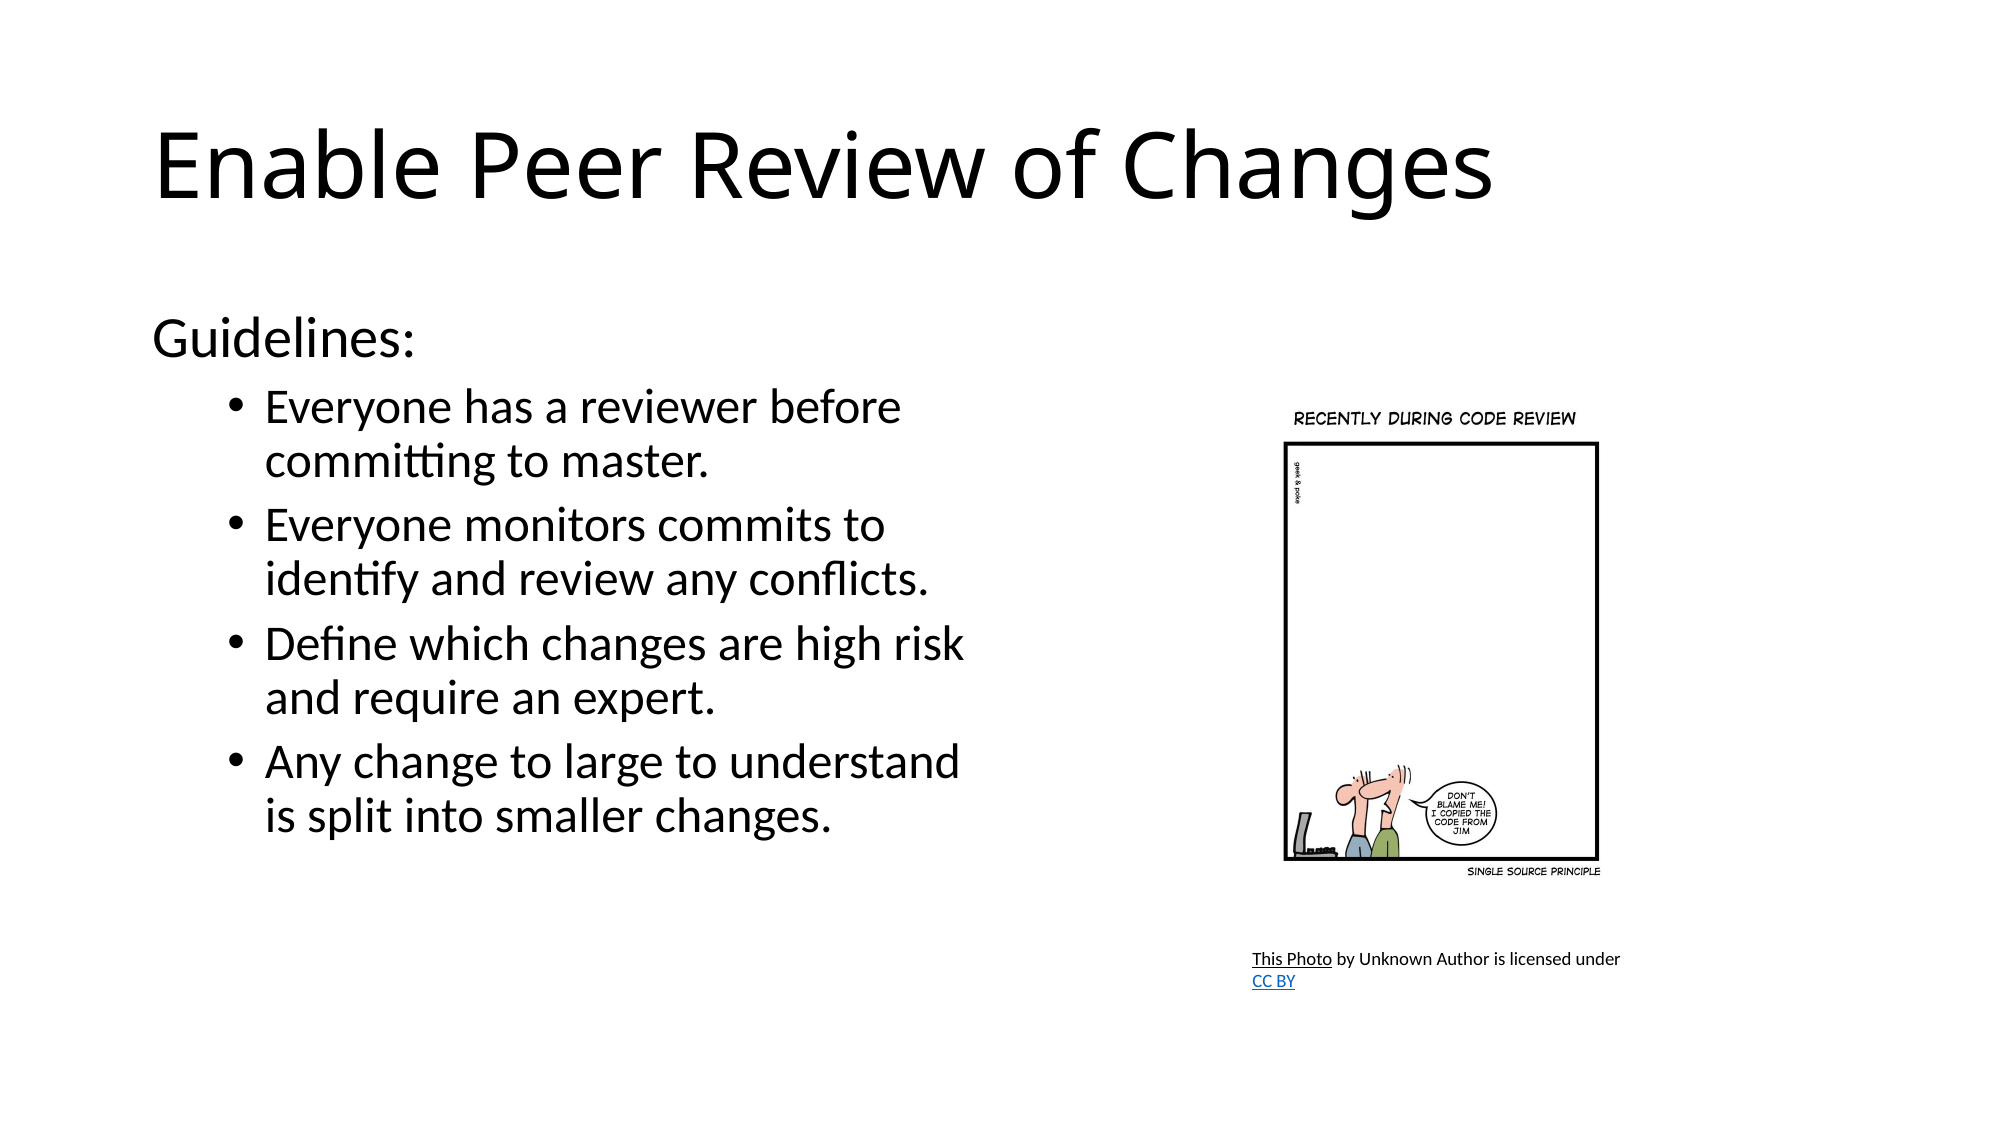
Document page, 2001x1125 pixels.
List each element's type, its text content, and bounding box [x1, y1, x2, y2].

title Enable Peer Review of Changes [137, 59, 1863, 278]
text_box This Photo by Unknown Author is licensed under CC BY [1237, 940, 1638, 1000]
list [1237, 373, 1638, 940]
list Guidelines: Everyone has a reviewer before committing to master. Everyone monitors commits to identify and review any conflicts. Define which changes are high risk and require an expert. Any change to large to understand is split into smaller changes. [137, 299, 988, 1014]
